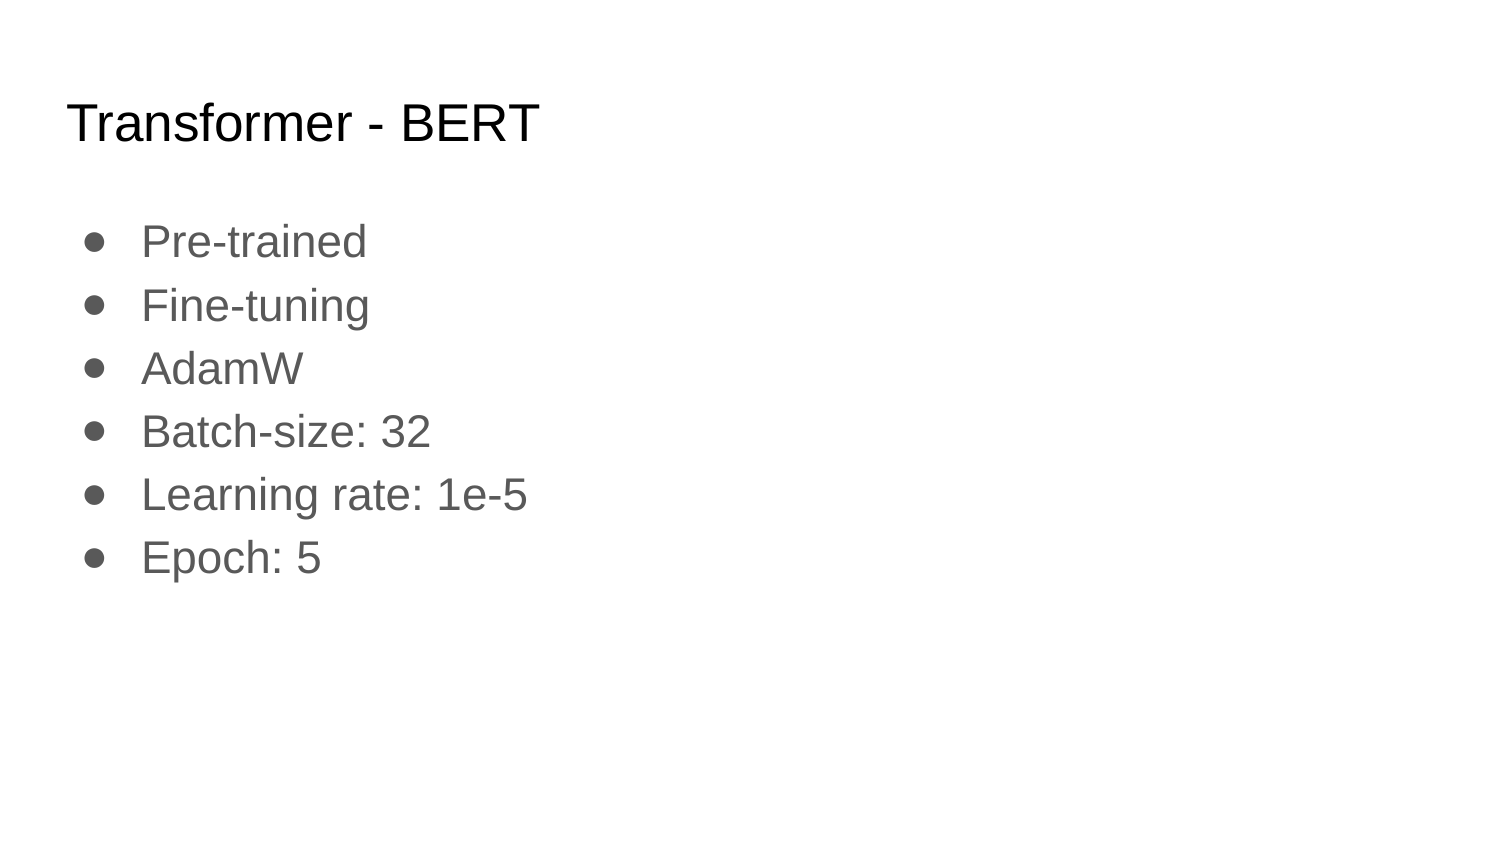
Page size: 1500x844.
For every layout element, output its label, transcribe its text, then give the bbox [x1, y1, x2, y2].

title Transformer - BERT [51, 72, 1449, 167]
list Pre-trained Fine-tuning AdamW Batch-size: 32 Learning rate: 1e-5 Epoch: 5 [51, 189, 1449, 750]
